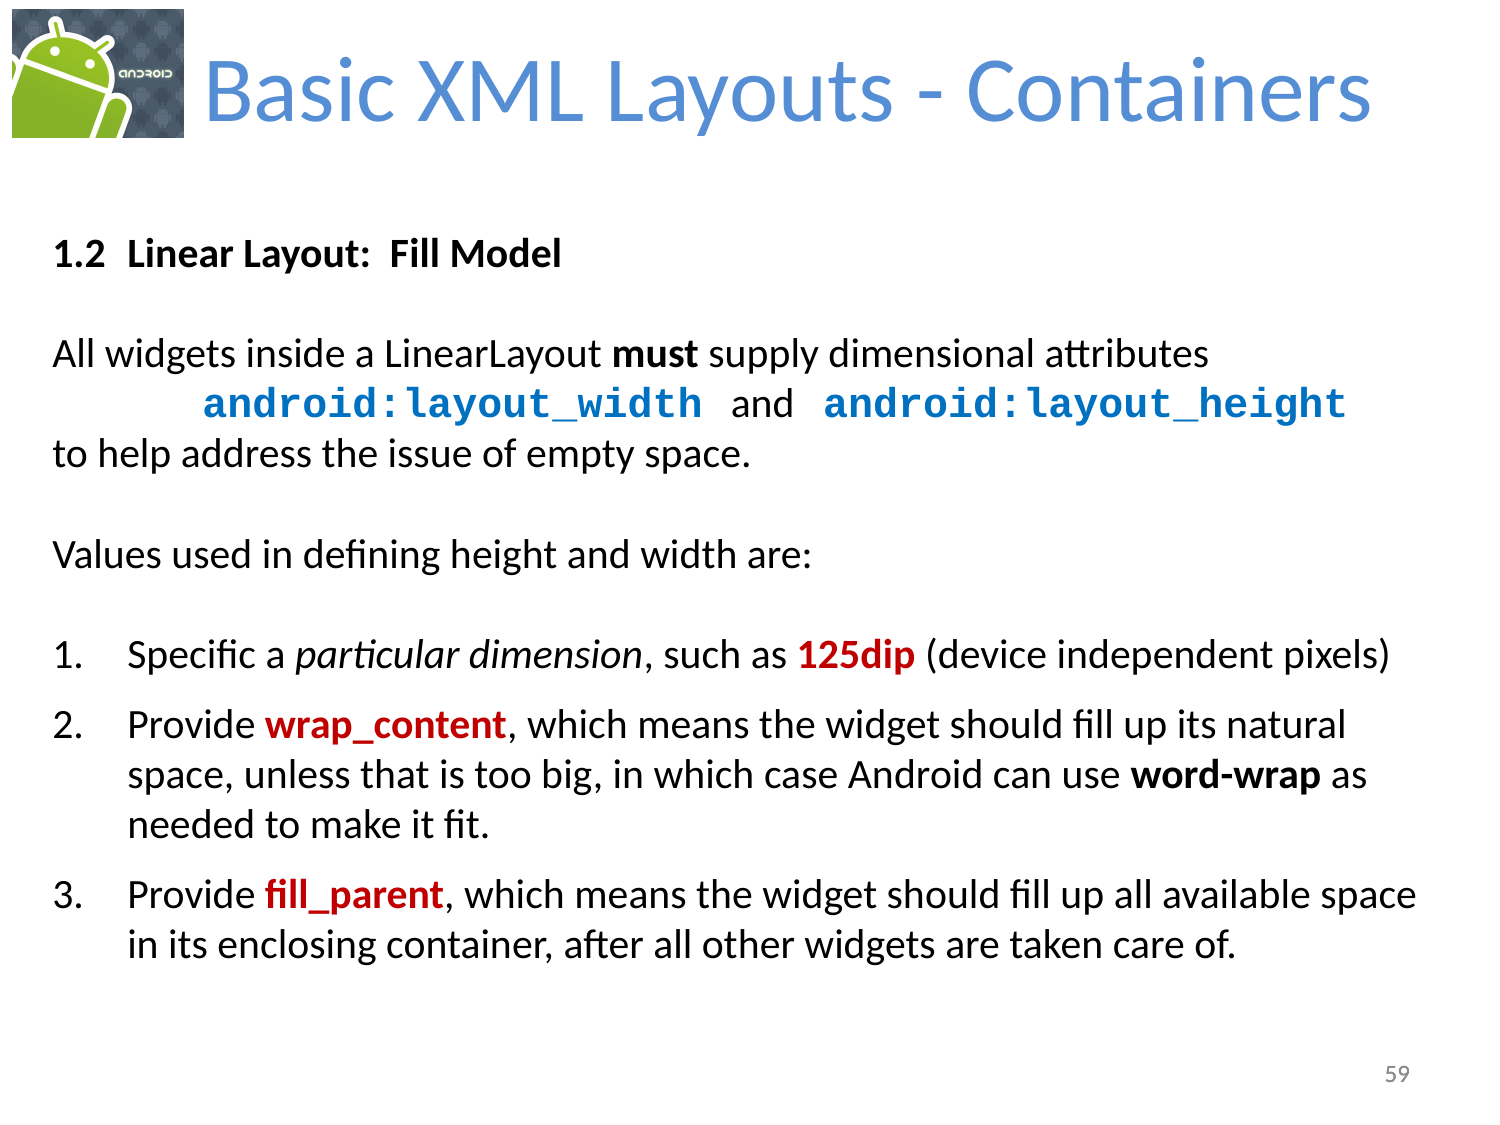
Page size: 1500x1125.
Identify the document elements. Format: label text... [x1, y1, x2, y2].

text_box 59 [1074, 1042, 1425, 1103]
picture [12, 9, 184, 138]
text_box 1.2 Linear Layout: Fill Model All widgets inside a LinearLayout must supply dimensional attributes android:layout_width and android:layout_height to help address the issue of empty space. Values used in defining height and width are: Specific a particular dimension, such as 125dip (device independent pixels) Provide wrap_content, which means the widget should fill up its natural space, unless that is too big, in which case Android can use word-wrap as needed to make it fit. Provide fill_parent, which means the widget should fill up all available space in its enclosing container, after all other widgets are taken care of. [37, 218, 1463, 974]
text_box Basic XML Layouts - Containers [49, 7, 1400, 150]
